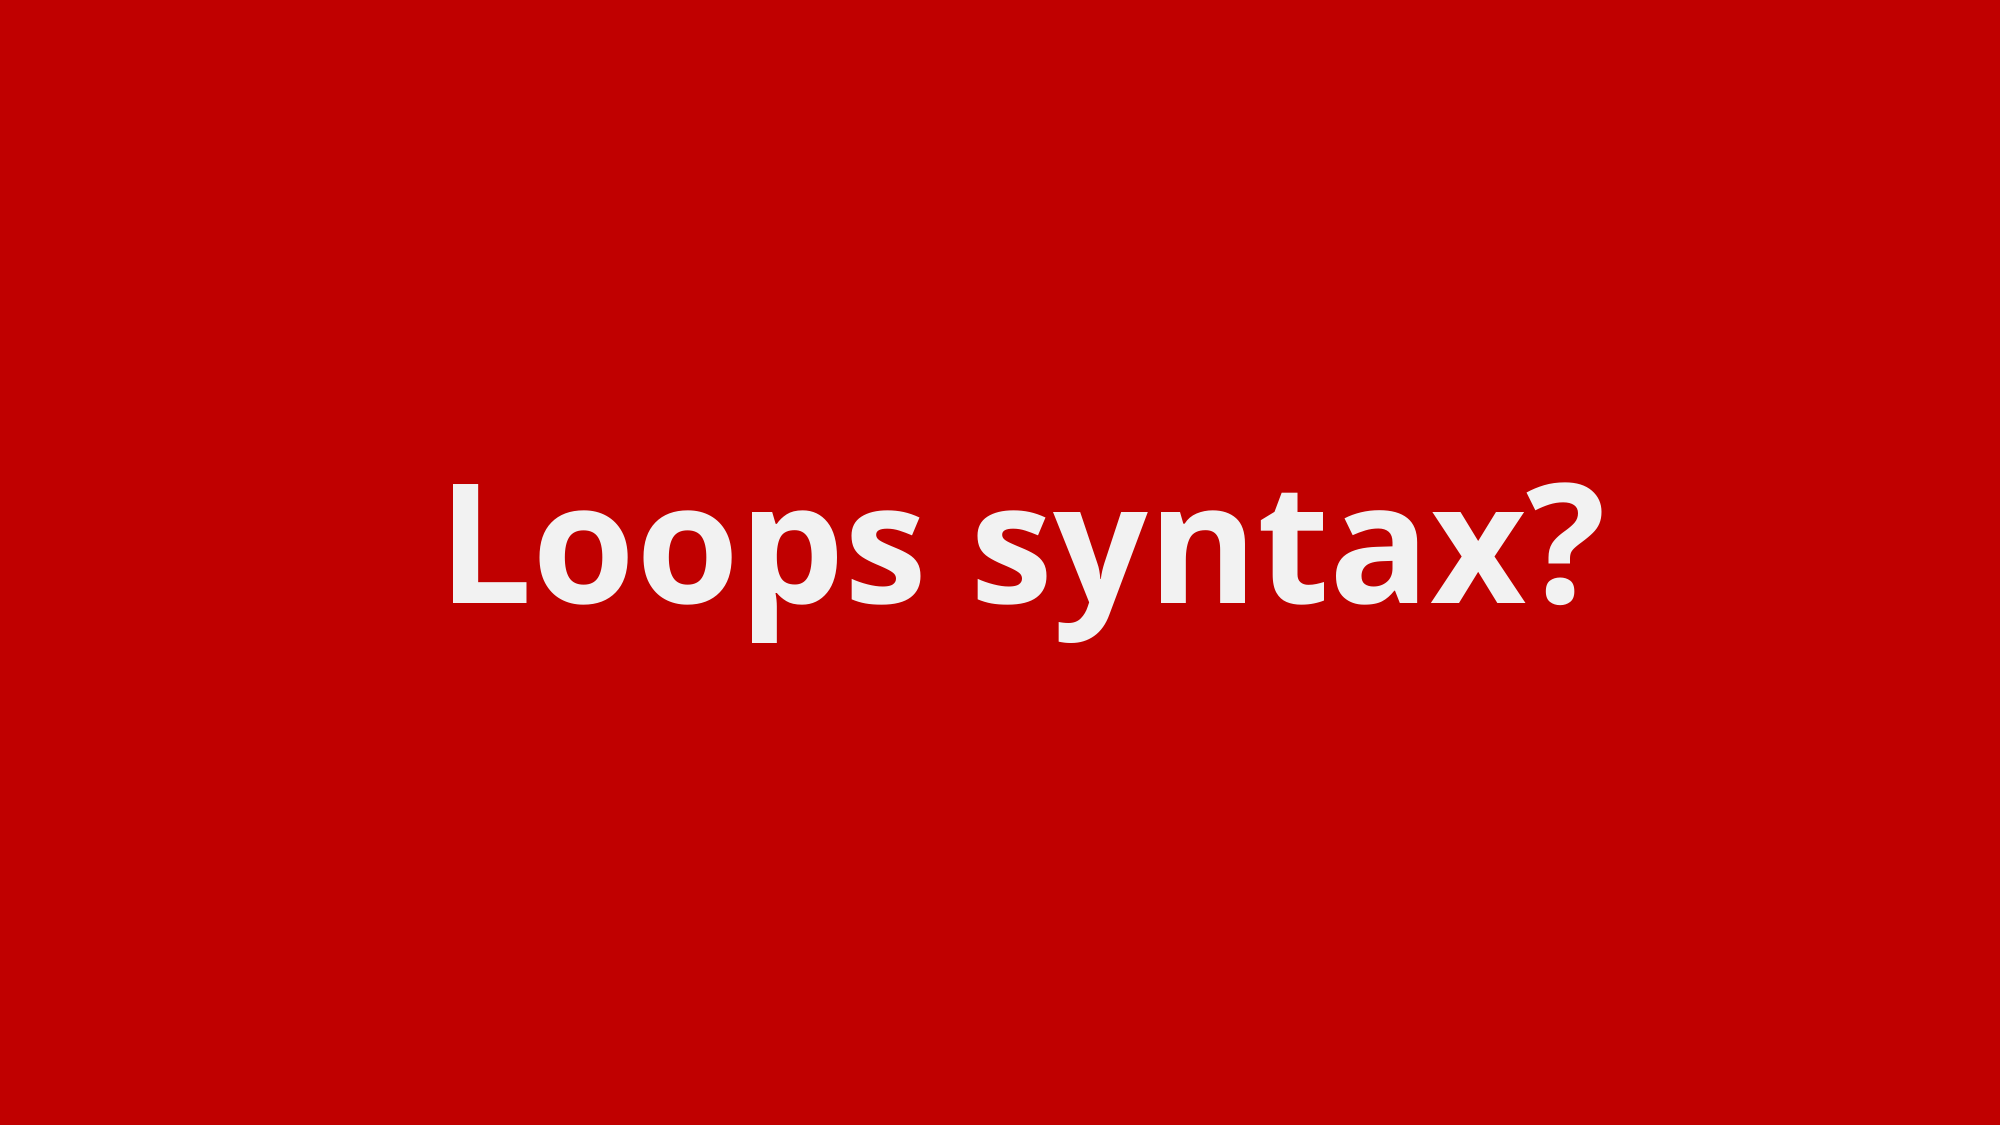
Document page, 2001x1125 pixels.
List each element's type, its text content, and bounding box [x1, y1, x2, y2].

title Loops syntax? [160, 440, 1886, 659]
